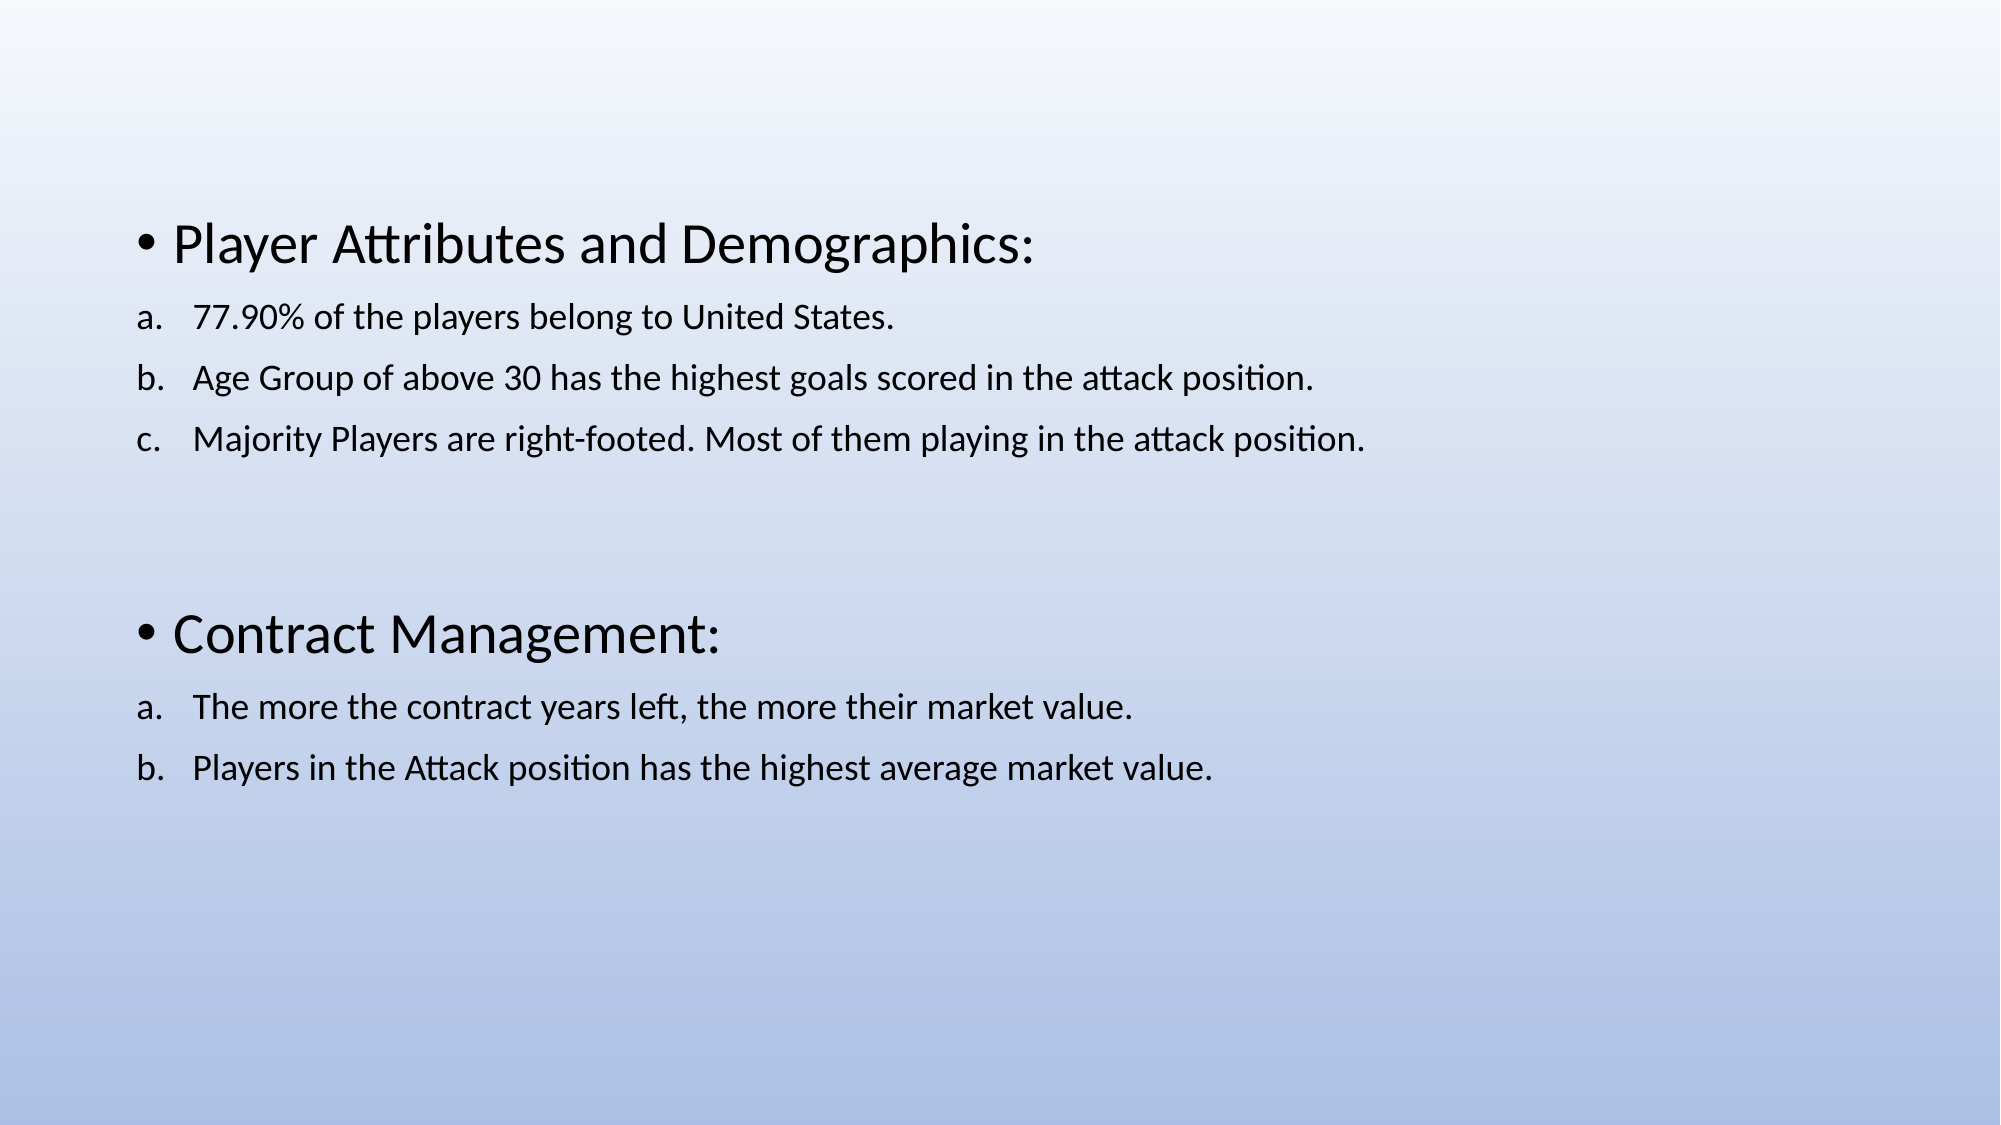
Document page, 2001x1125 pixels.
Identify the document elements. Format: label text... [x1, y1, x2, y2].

list Player Attributes and Demographics: 77.90% of the players belong to United States. Age Group of above 30 has the highest goals scored in the attack position. Majority Players are right-footed. Most of them playing in the attack position. Contract Management: The more the contract years left, the more their market value. Players in the Attack position has the highest average market value. [121, 205, 1847, 920]
